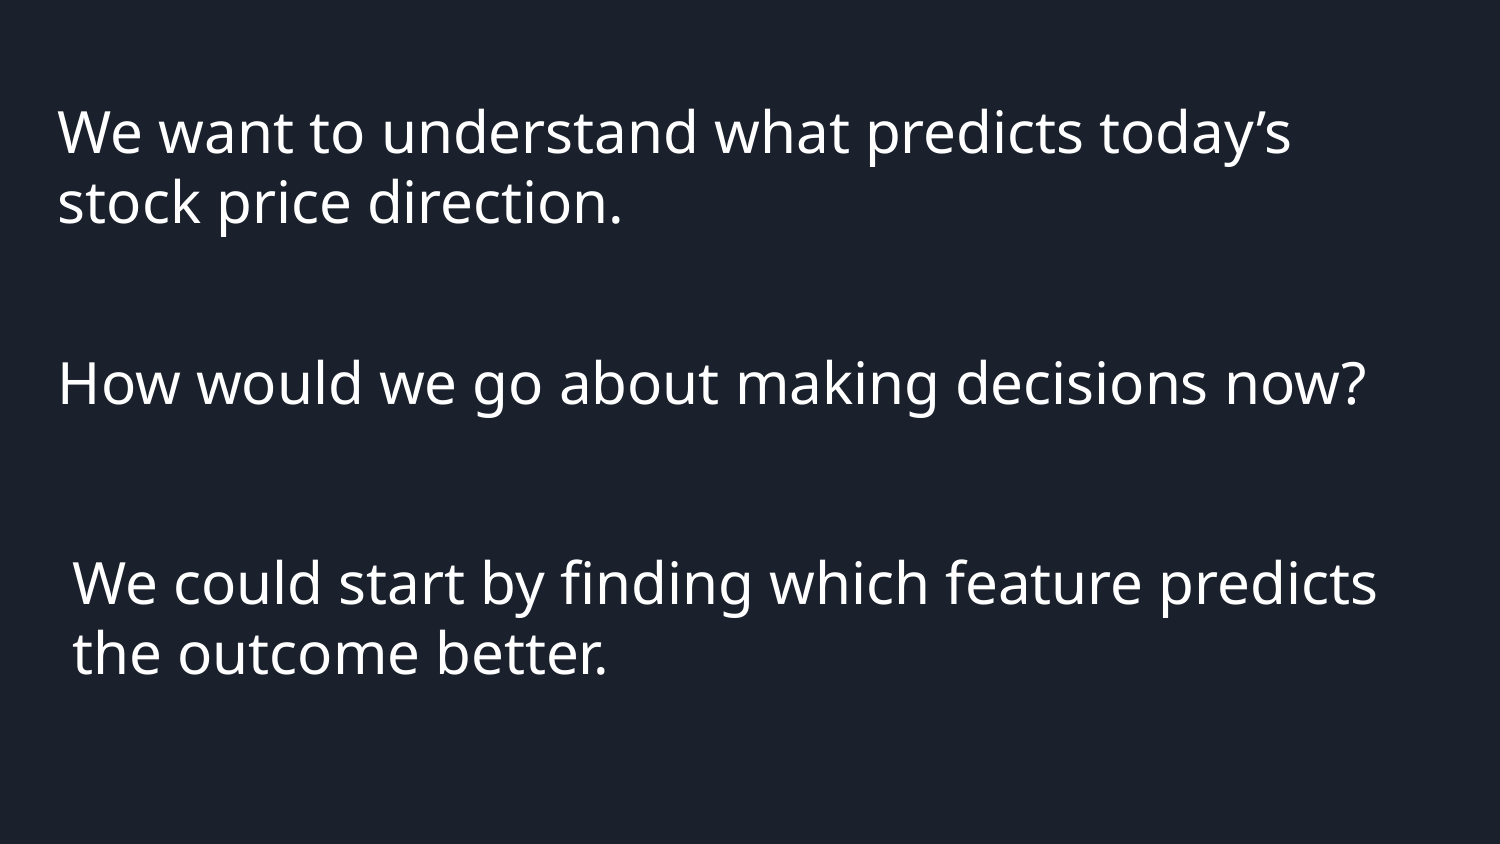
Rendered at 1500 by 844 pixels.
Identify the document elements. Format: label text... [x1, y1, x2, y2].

title We want to understand what predicts today’s stock price direction. How would we go about making decisions now? [42, 79, 1458, 473]
text_box We could start by finding which feature predicts the outcome better. [57, 531, 1466, 780]
